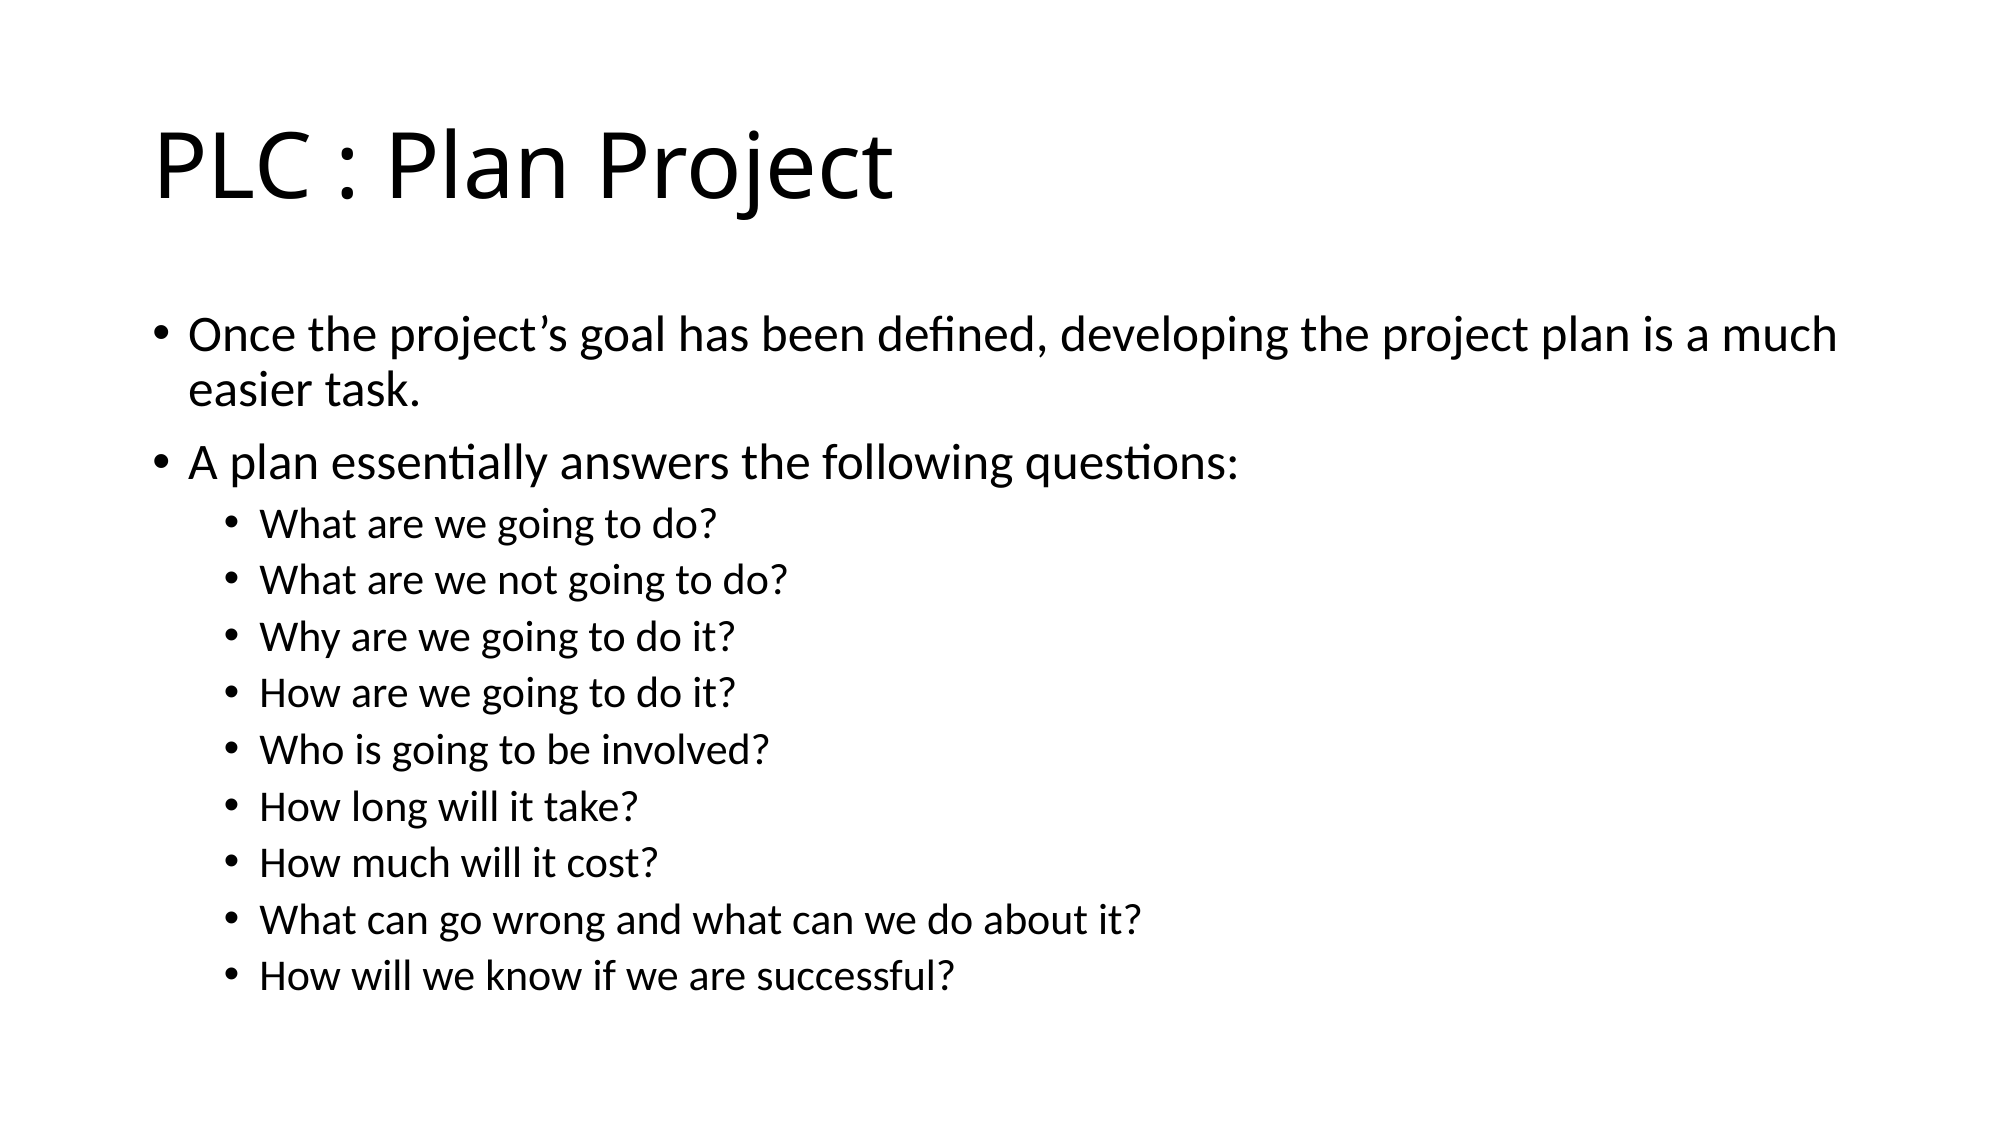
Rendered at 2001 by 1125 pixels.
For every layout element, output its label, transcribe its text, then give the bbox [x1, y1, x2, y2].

list Once the project’s goal has been defined, developing the project plan is a much easier task. A plan essentially answers the following questions: What are we going to do? What are we not going to do? Why are we going to do it? How are we going to do it? Who is going to be involved? How long will it take? How much will it cost? What can go wrong and what can we do about it? How will we know if we are successful? [137, 299, 1863, 1014]
title PLC : Plan Project [137, 59, 1863, 278]
